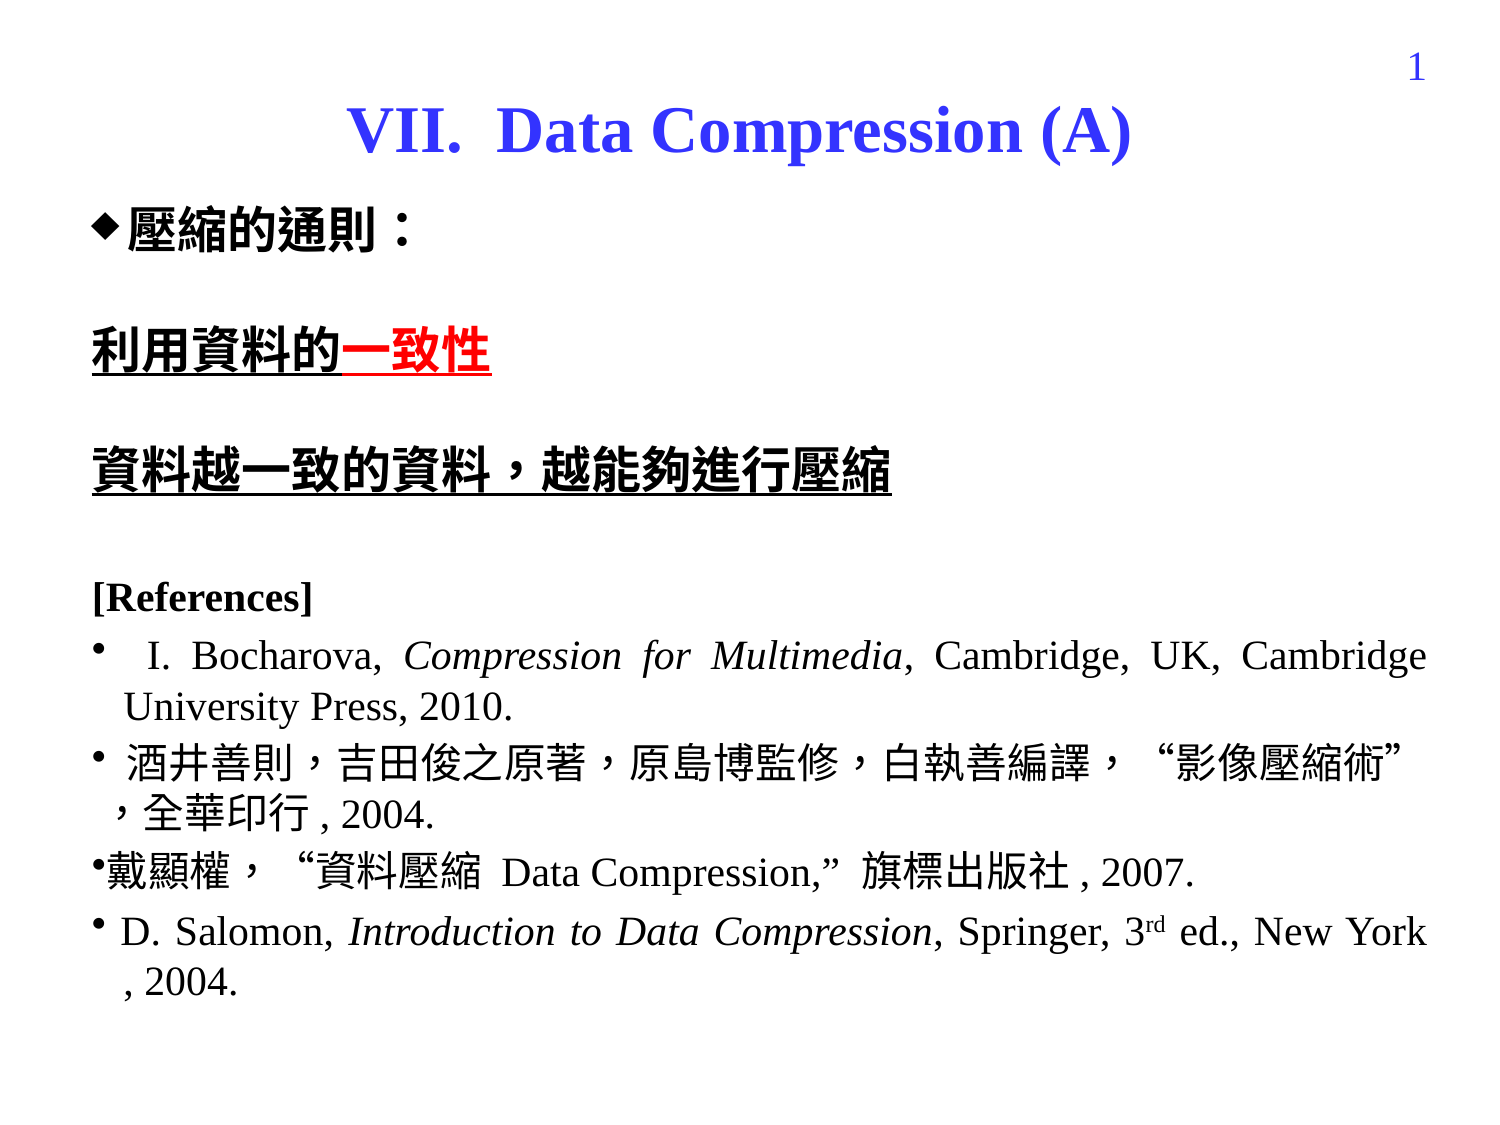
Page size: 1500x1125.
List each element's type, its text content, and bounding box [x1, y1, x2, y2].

title VII. Data Compression (A) [64, 54, 1416, 198]
list [References] I. Bocharova, Compression for Multimedia, Cambridge, UK, Cambridge University Press, 2010. 酒井善則，吉田俊之原著，原島博監修，白執善編譯，“影像壓縮術” ，全華印行, 2004. 戴顯權，“資料壓縮 Data Compression,” 旗標出版社, 2007. D. Salomon, Introduction to Data Compression, Springer, 3rd ed., New York , 2004. [76, 562, 1443, 1048]
text_box 壓縮的通則： 利用資料的一致性 資料越一致的資料，越能夠進行壓縮 [76, 191, 954, 507]
slide_number 243 [1092, 30, 1443, 110]
